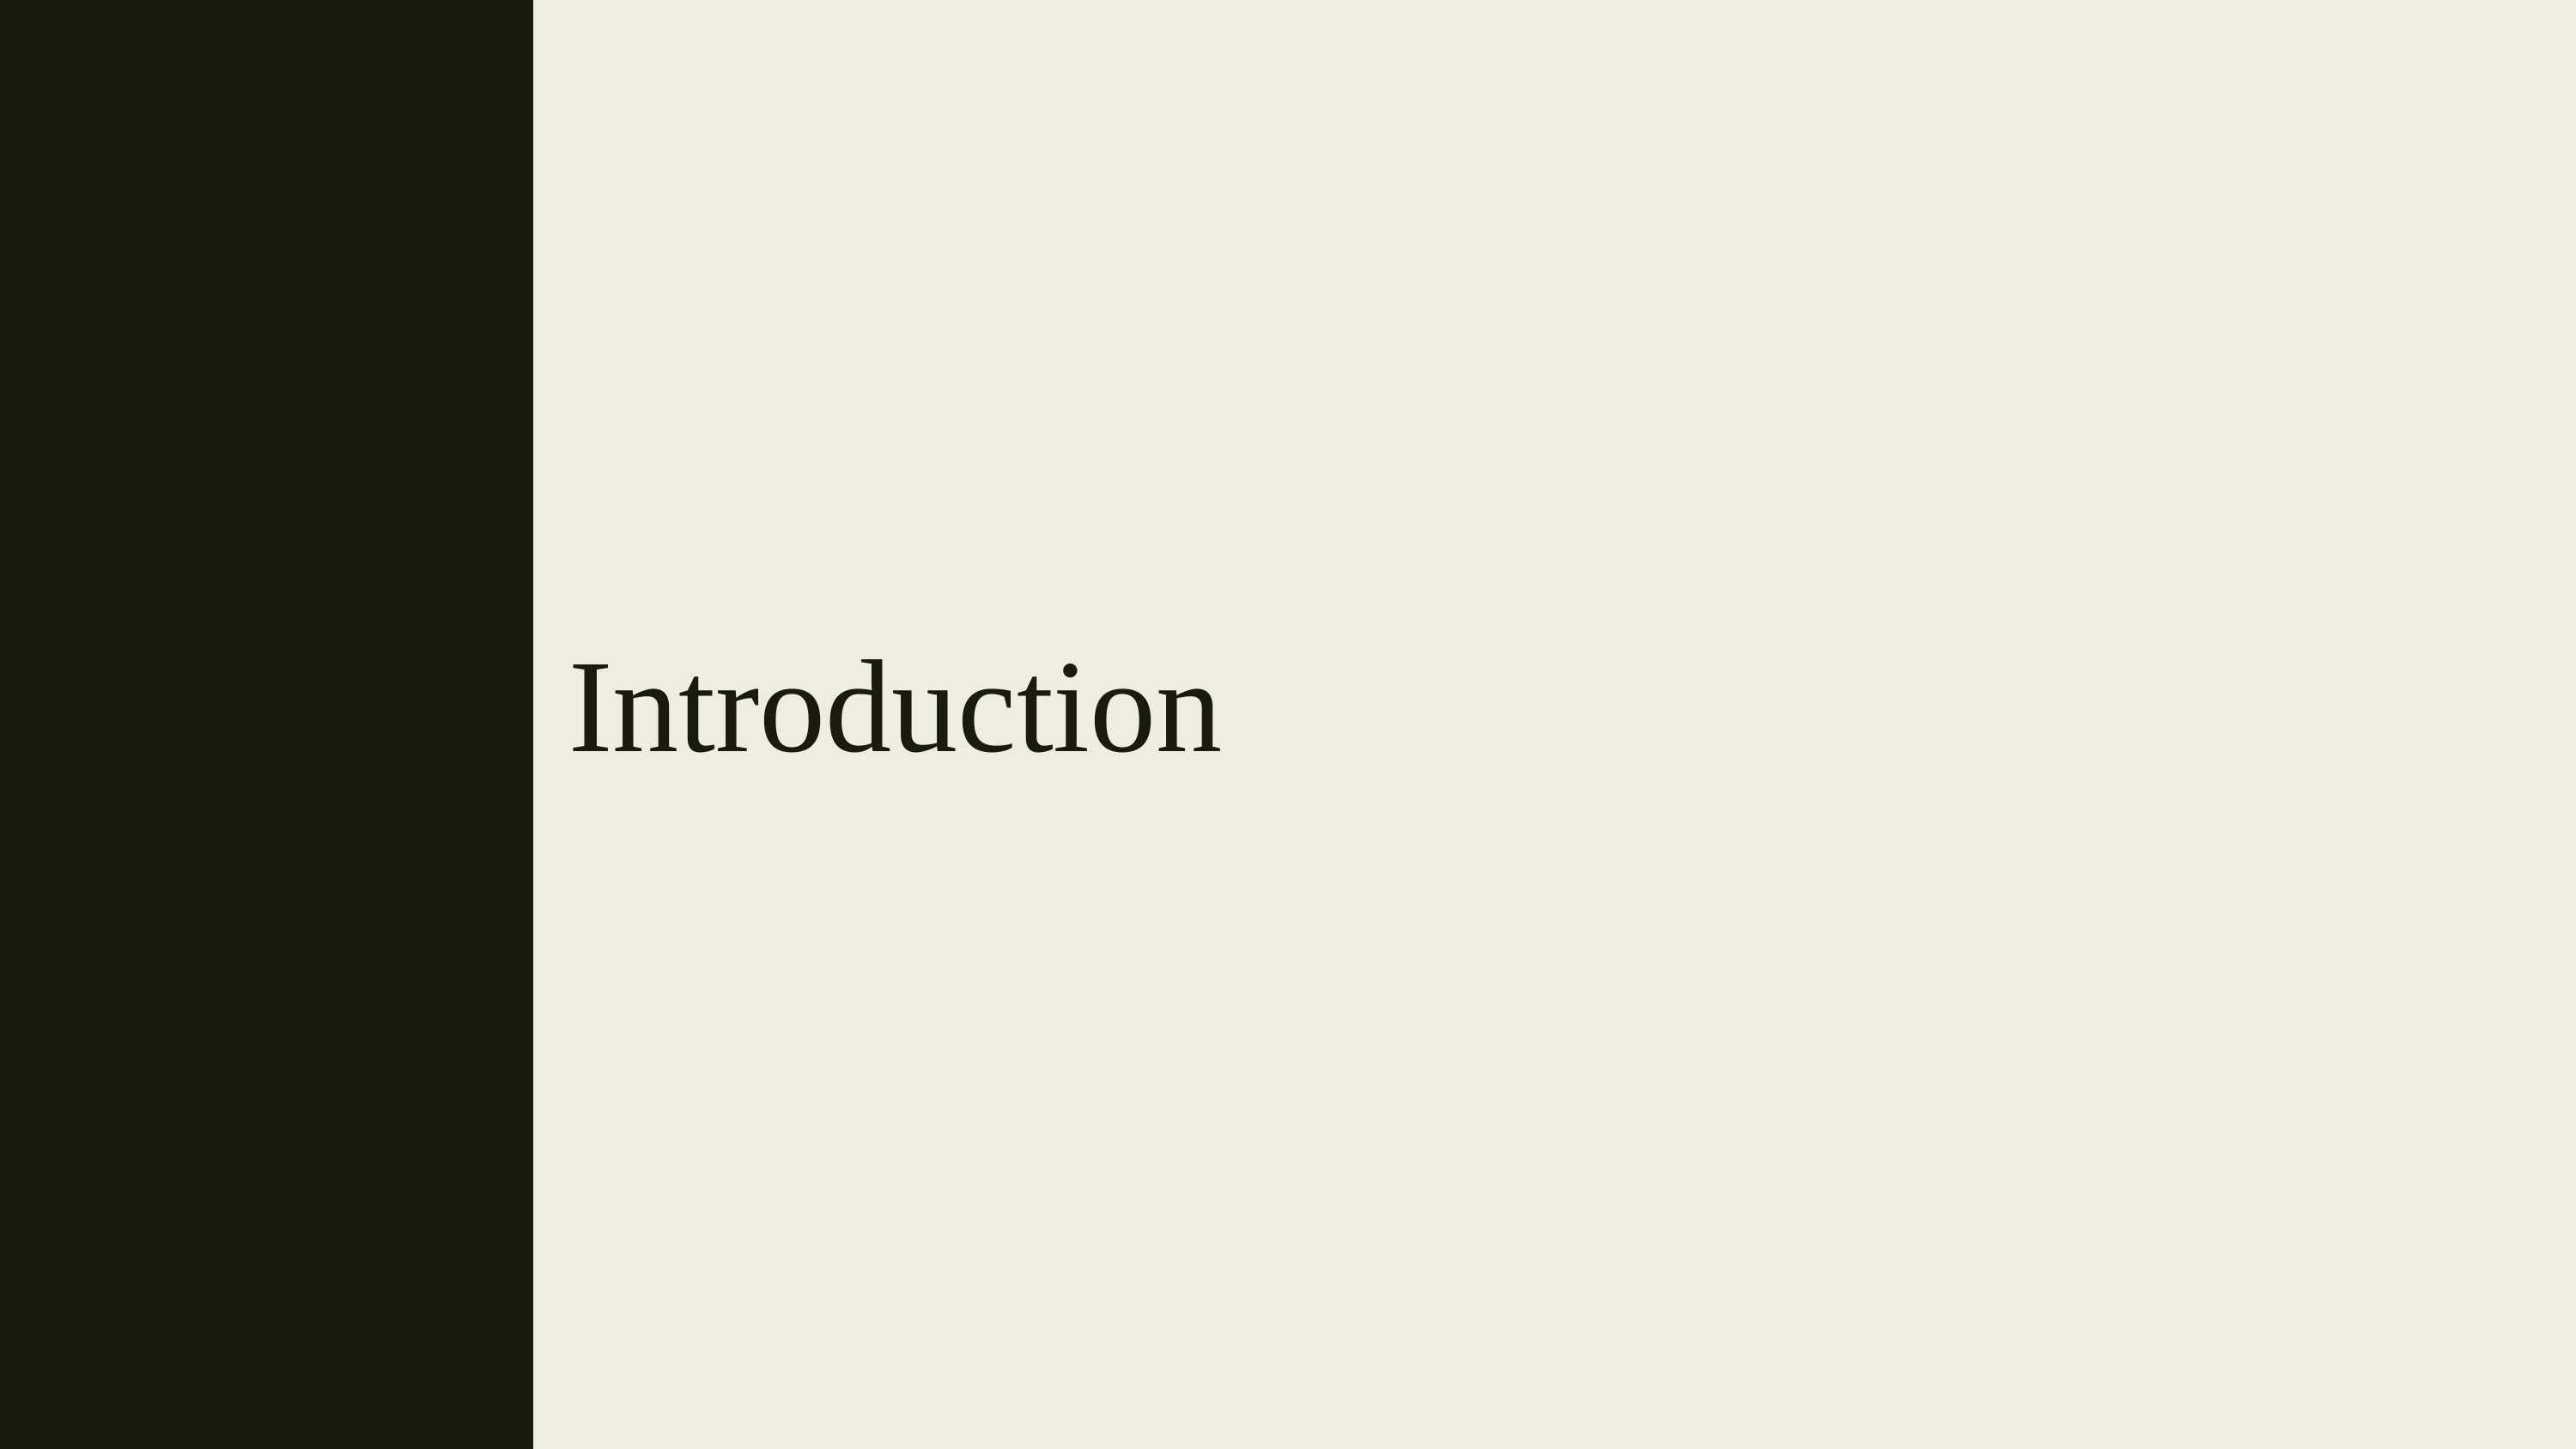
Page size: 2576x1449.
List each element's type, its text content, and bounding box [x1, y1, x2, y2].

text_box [0, 0, 533, 1449]
text_box Introduction [568, 637, 2326, 779]
